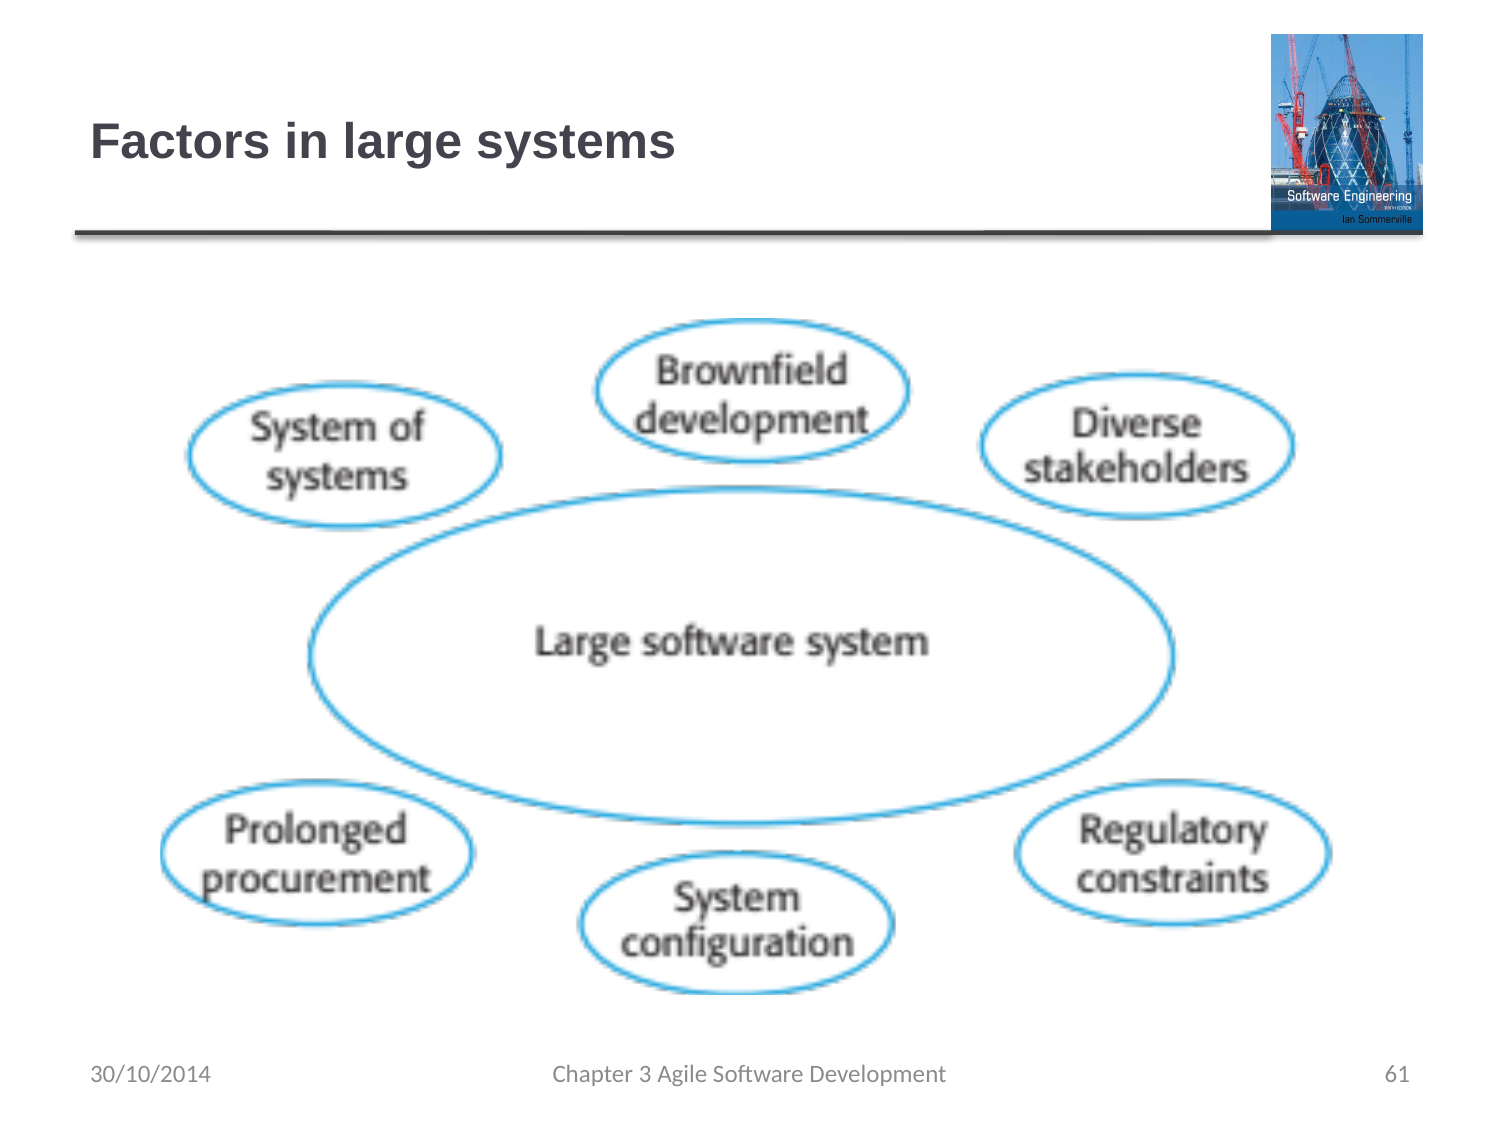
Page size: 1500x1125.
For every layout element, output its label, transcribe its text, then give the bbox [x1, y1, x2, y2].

footer Chapter 3 Agile Software Development [512, 1042, 988, 1103]
picture [160, 318, 1334, 995]
slide_number 61 [1074, 1042, 1425, 1103]
picture [1271, 34, 1423, 230]
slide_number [75, 1042, 425, 1103]
title Factors in large systems [74, 44, 1272, 233]
